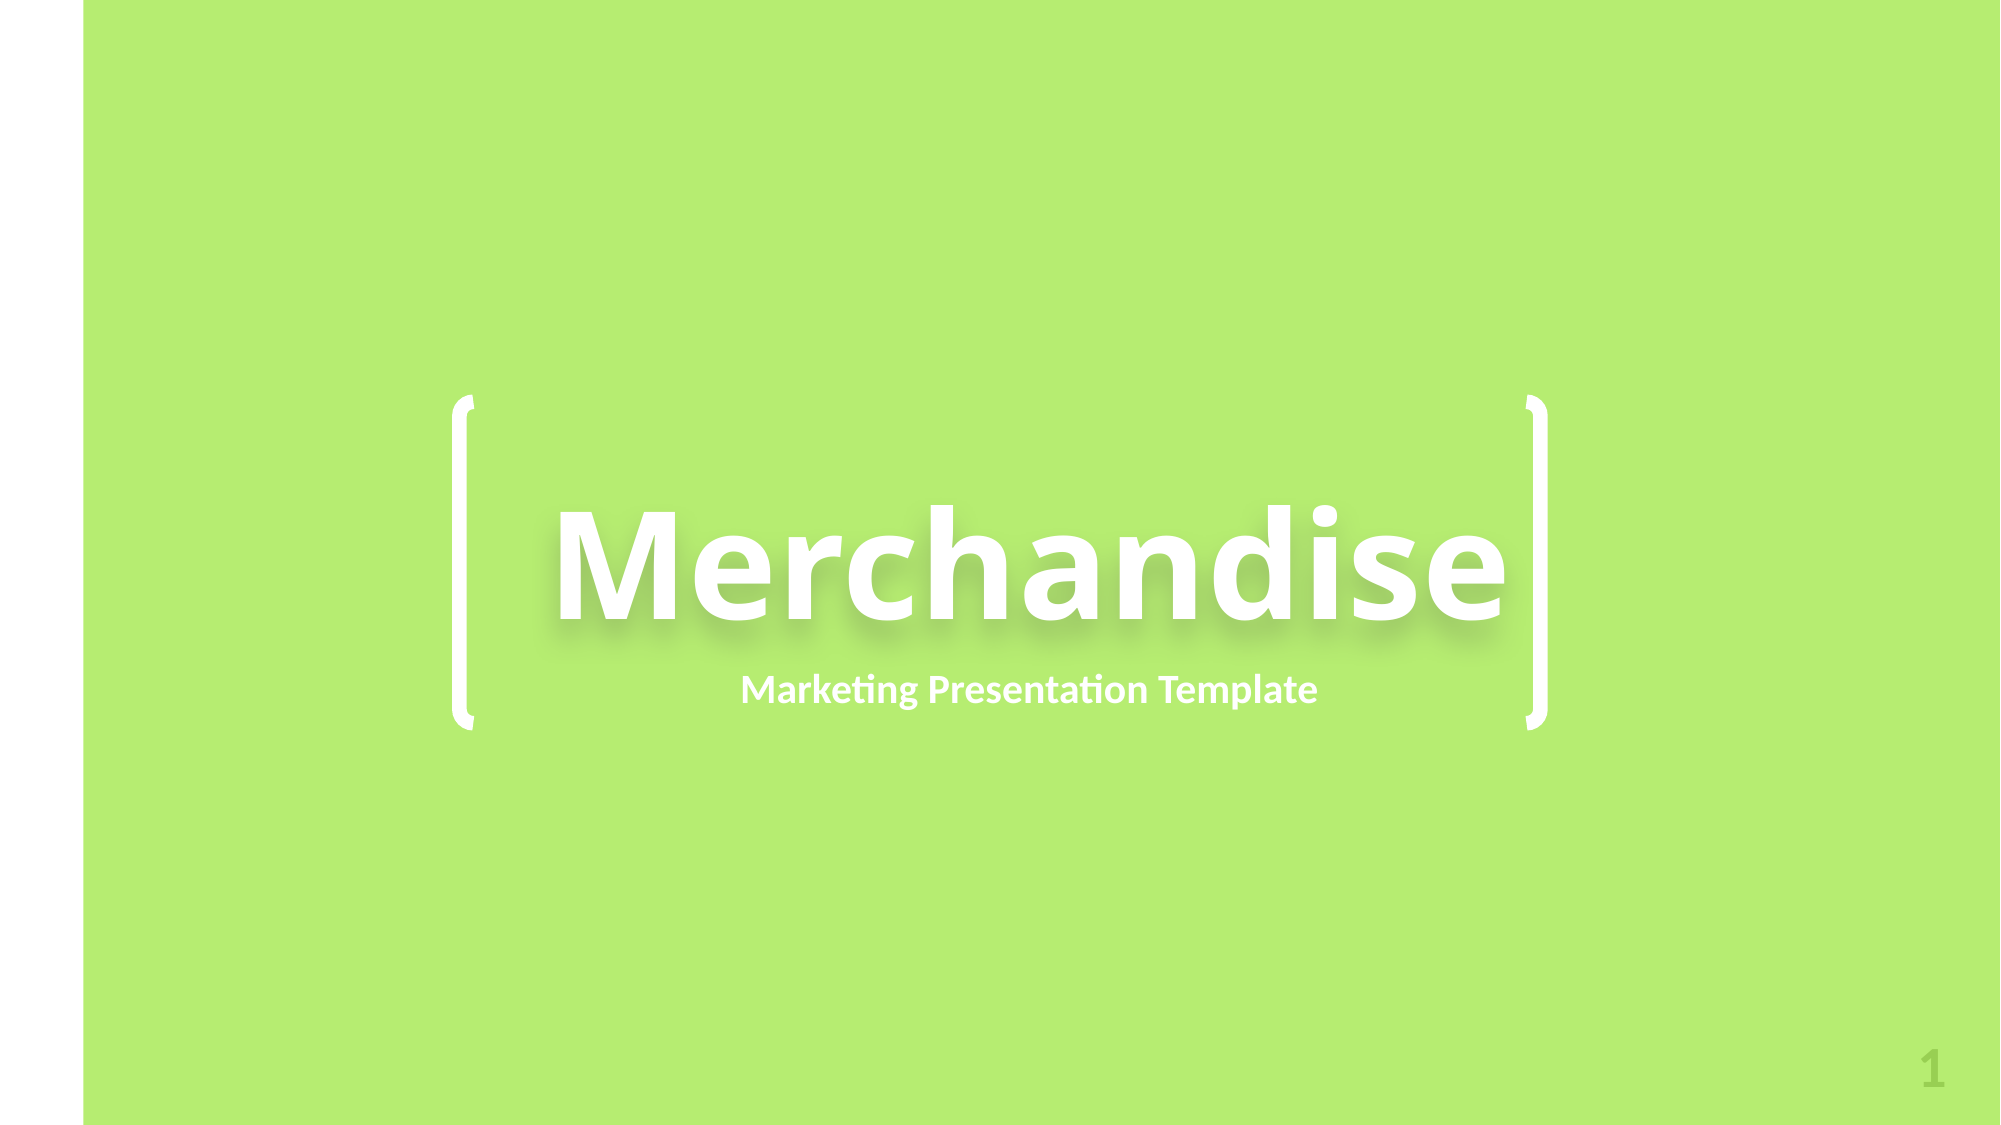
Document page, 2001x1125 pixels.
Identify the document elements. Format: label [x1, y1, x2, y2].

picture [87, 0, 2000, 1125]
text_box [82, 0, 87, 1125]
